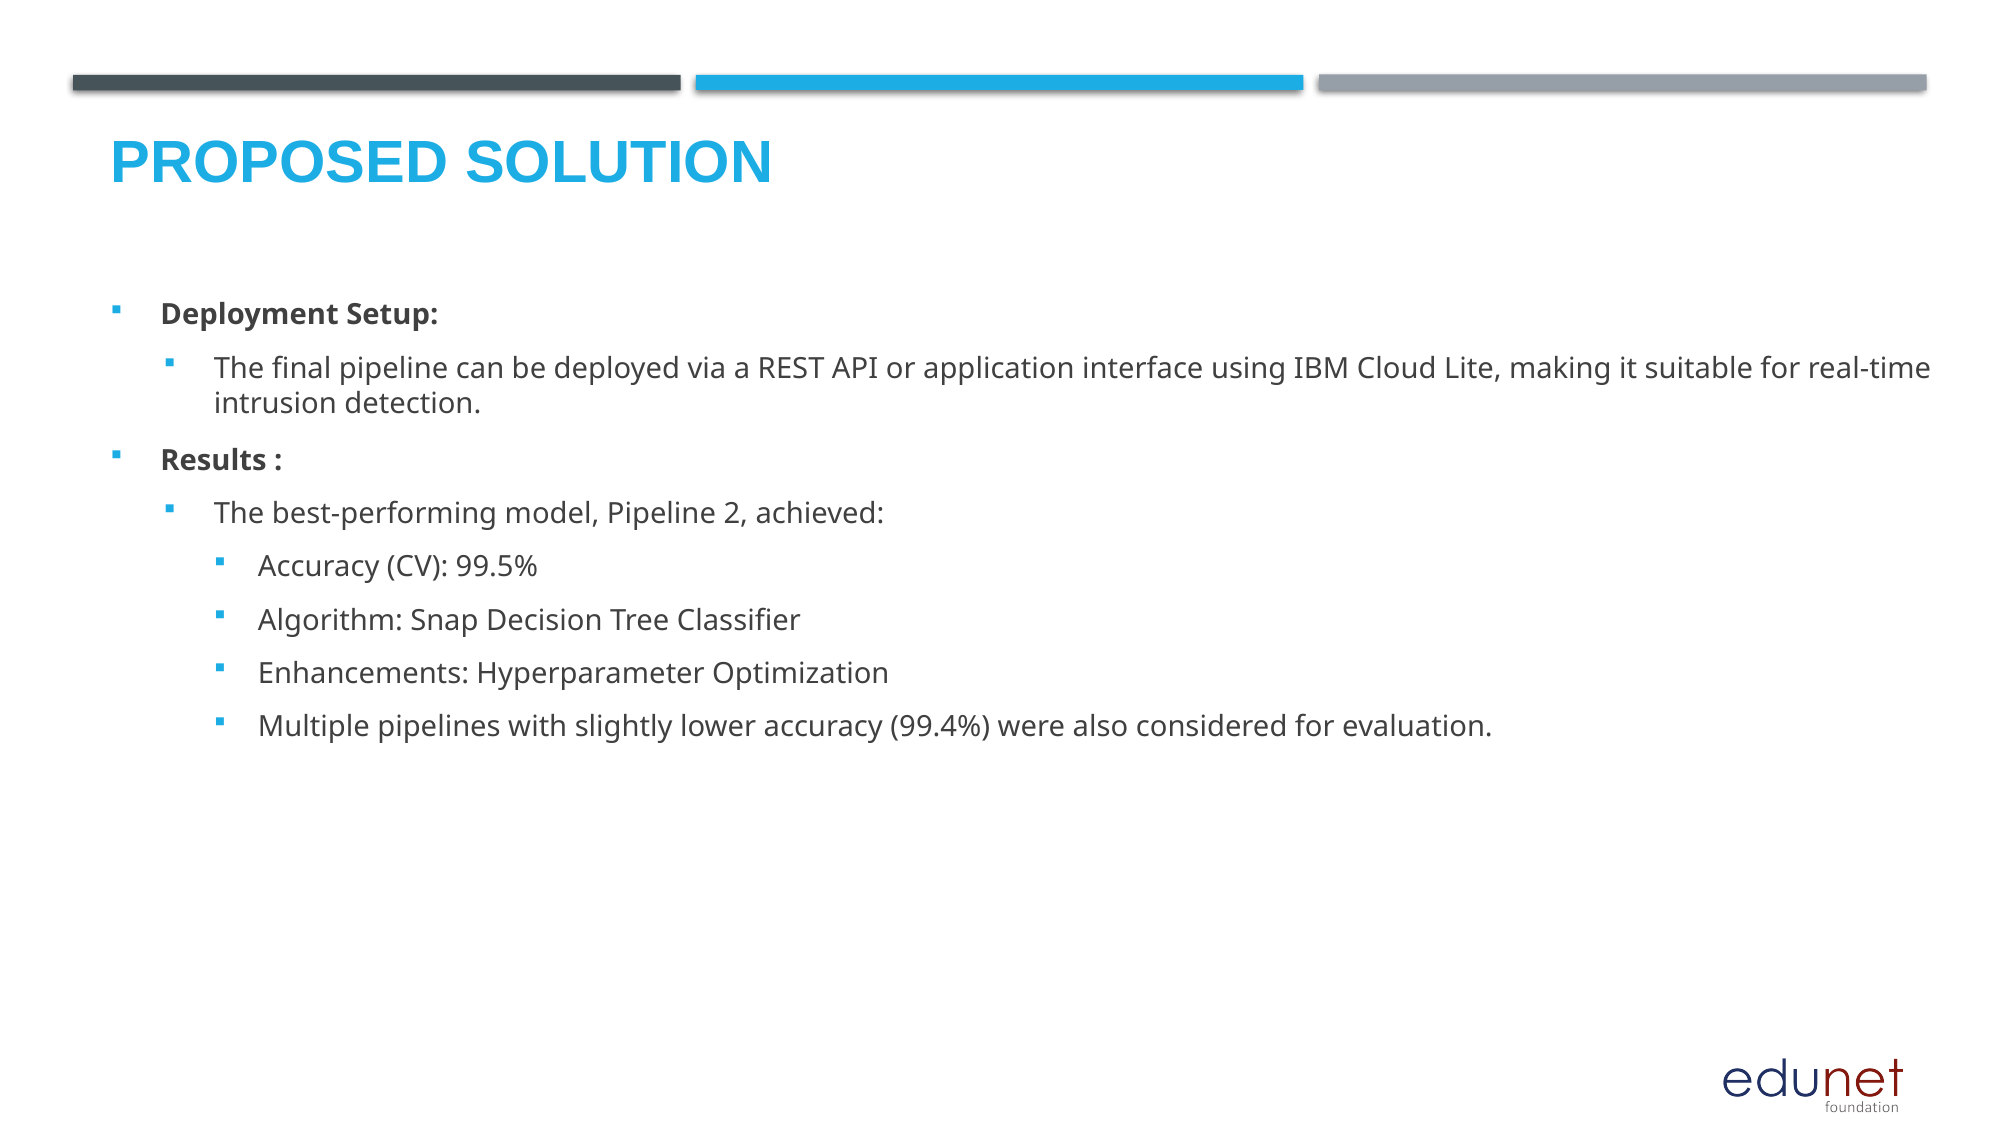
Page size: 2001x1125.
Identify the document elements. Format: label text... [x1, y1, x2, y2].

picture [1719, 1056, 1905, 1116]
list Deployment Setup: The final pipeline can be deployed via a REST API or application interface using IBM Cloud Lite, making it suitable for real-time intrusion detection. Results : The best-performing model, Pipeline 2, achieved: Accuracy (CV): 99.5% Algorithm: Snap Decision Tree Classifier Enhancements: Hyperparameter Optimization Multiple pipelines with slightly lower accuracy (99.4%) were also considered for evaluation. [95, 218, 2000, 816]
title Proposed Solution [95, 115, 1905, 203]
